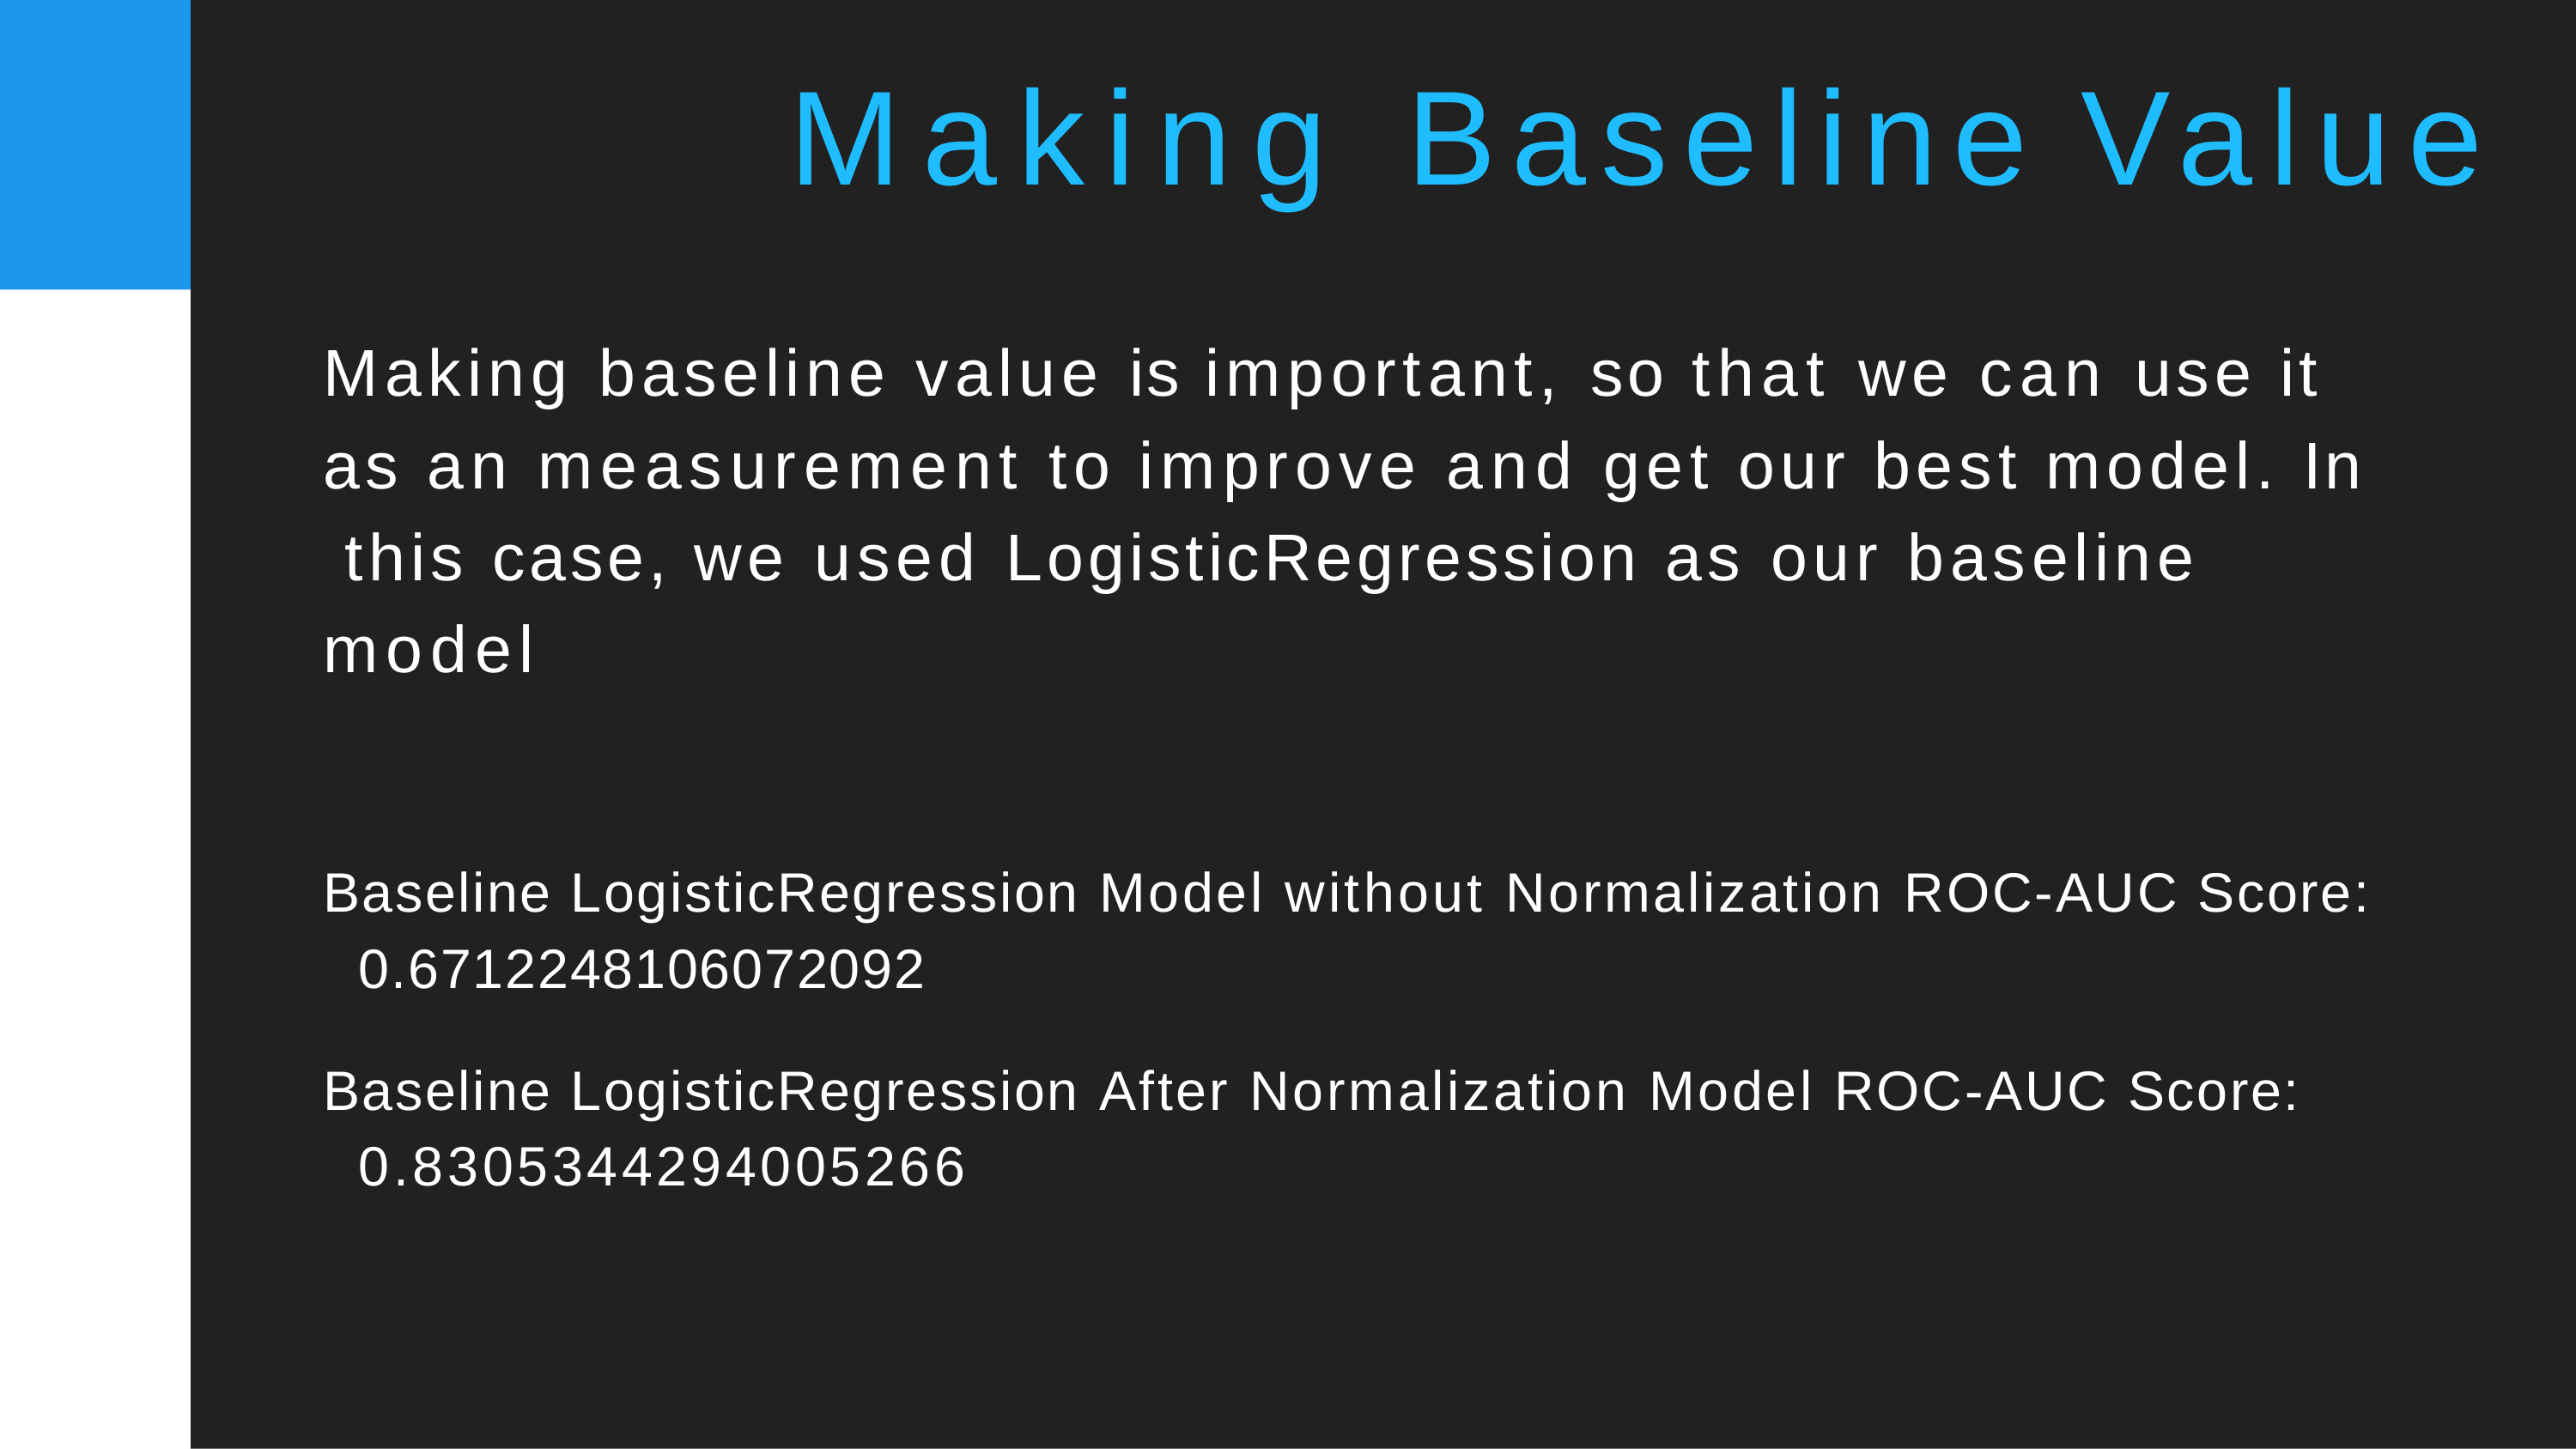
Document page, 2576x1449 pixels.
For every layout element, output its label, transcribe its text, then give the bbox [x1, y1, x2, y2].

text_box [192, 0, 2576, 1449]
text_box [0, 0, 191, 1449]
title Making Baseline Value [787, 49, 2512, 294]
text_box Making baseline value is important, so that we can use it as an measurement to improve and get our best model. In this case, we used LogisticRegression as our baseline model Baseline LogisticRegression Model without Normalization ROC-AUC Score: 0.6712248106072092 Baseline LogisticRegression After Normalization Model ROC-AUC Score: 0.8305344294005266 [321, 316, 2388, 1197]
